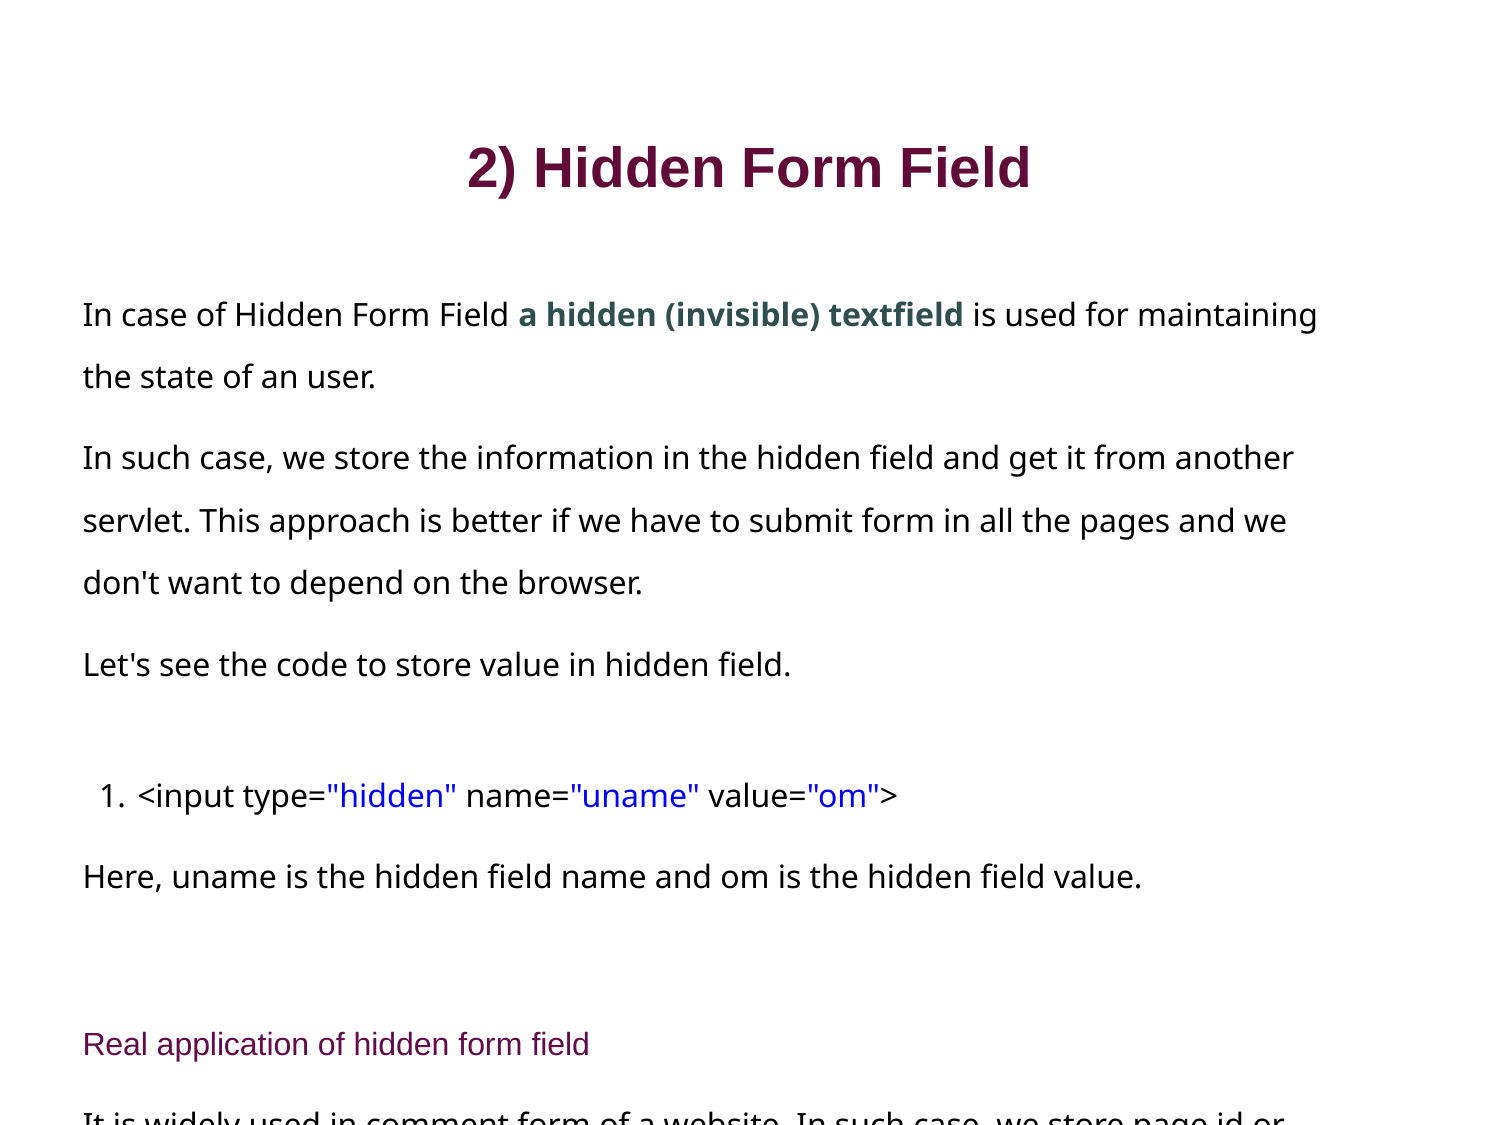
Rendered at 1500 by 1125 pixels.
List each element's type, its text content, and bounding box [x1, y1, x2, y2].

list In case of Hidden Form Field a hidden (invisible) textfield is used for maintaining the state of an user. In such case, we store the information in the hidden field and get it from another servlet. This approach is better if we have to submit form in all the pages and we don't want to depend on the browser. Let's see the code to store value in hidden field. <input type="hidden" name="uname" value="om"> Here, uname is the hidden field name and om is the hidden field value. Real application of hidden form field It is widely used in comment form of a website. In such case, we store page id or page name in the hidden field so that each page can be uniquely identified. [74, 261, 1361, 1006]
title 2) Hidden Form Field [74, 44, 1426, 234]
